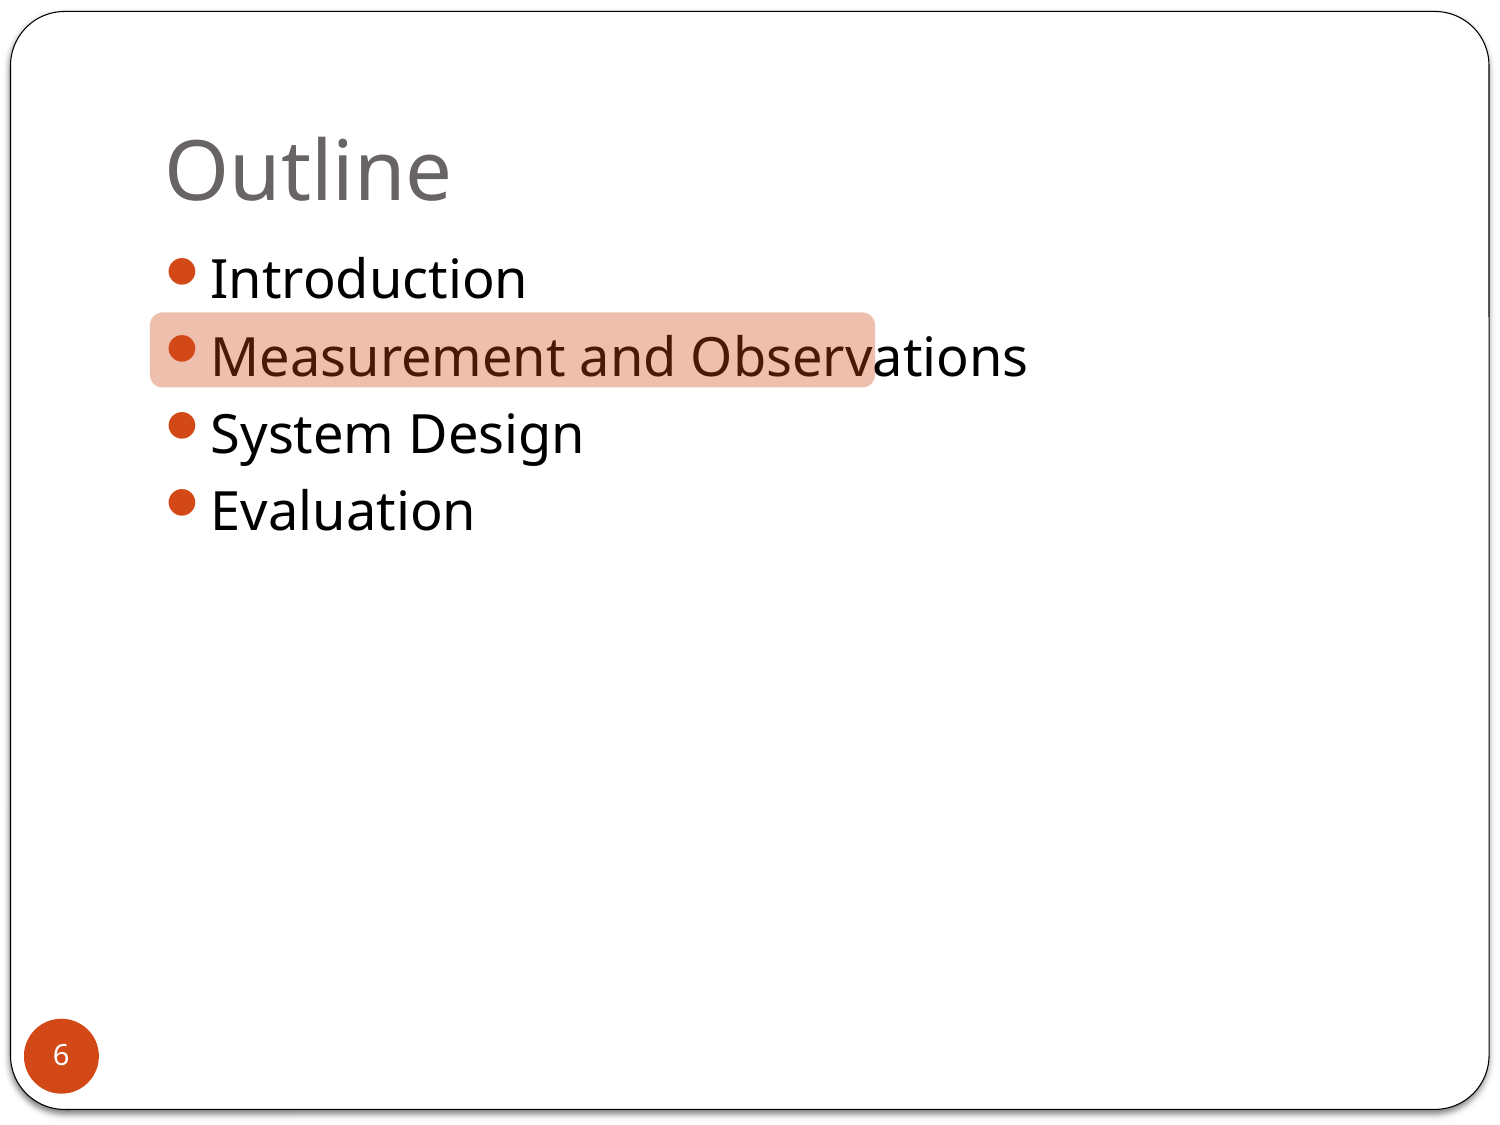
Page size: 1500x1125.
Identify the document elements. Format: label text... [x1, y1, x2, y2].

text_box [148, 311, 877, 389]
title Outline [150, 45, 1425, 233]
slide_number 6 [23, 1018, 99, 1094]
list Introduction Measurement and Observations System Design Evaluation [150, 237, 1425, 988]
